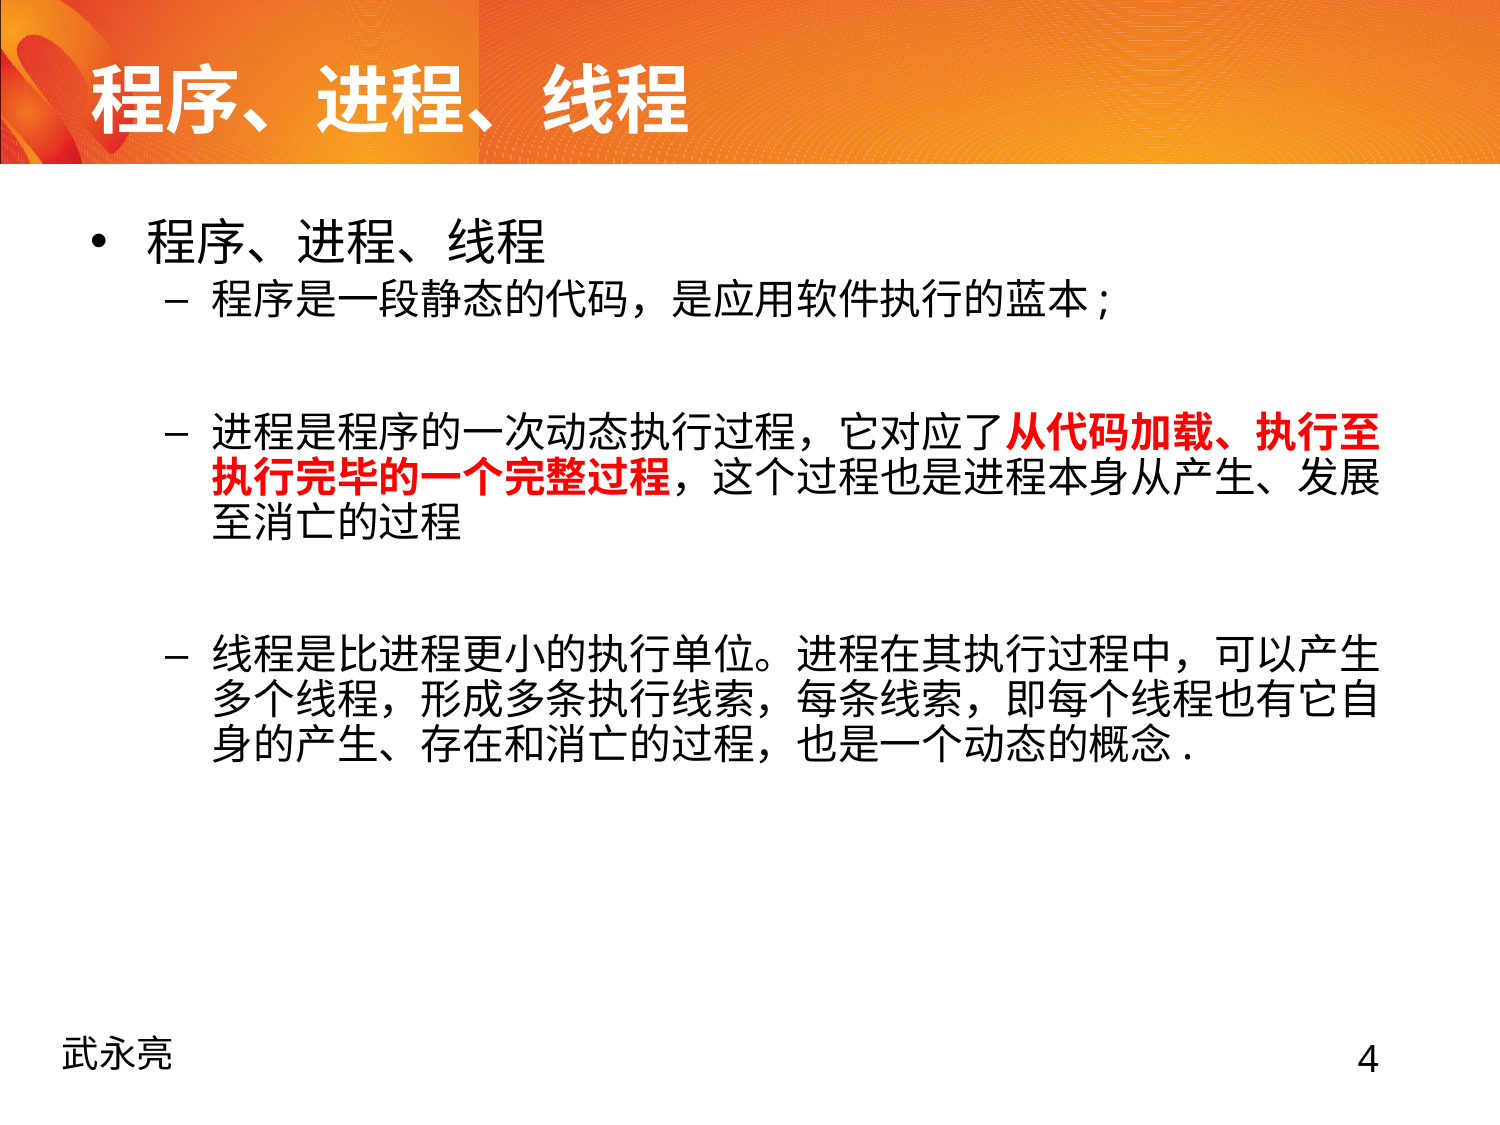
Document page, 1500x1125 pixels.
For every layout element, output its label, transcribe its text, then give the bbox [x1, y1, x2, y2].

picture [0, 0, 1500, 164]
title 程序、进程、线程 [75, 45, 1425, 167]
list 程序、进程、线程 程序是一段静态的代码，是应用软件执行的蓝本; 进程是程序的一次动态执行过程，它对应了从代码加载、执行至执行完毕的一个完整过程，这个过程也是进程本身从产生、发展至消亡的过程 线程是比进程更小的执行单位。进程在其执行过程中，可以产生多个线程，形成多条执行线索，每条线索，即每个线程也有它自身的产生、存在和消亡的过程，也是一个动态的概念. [75, 190, 1425, 1005]
